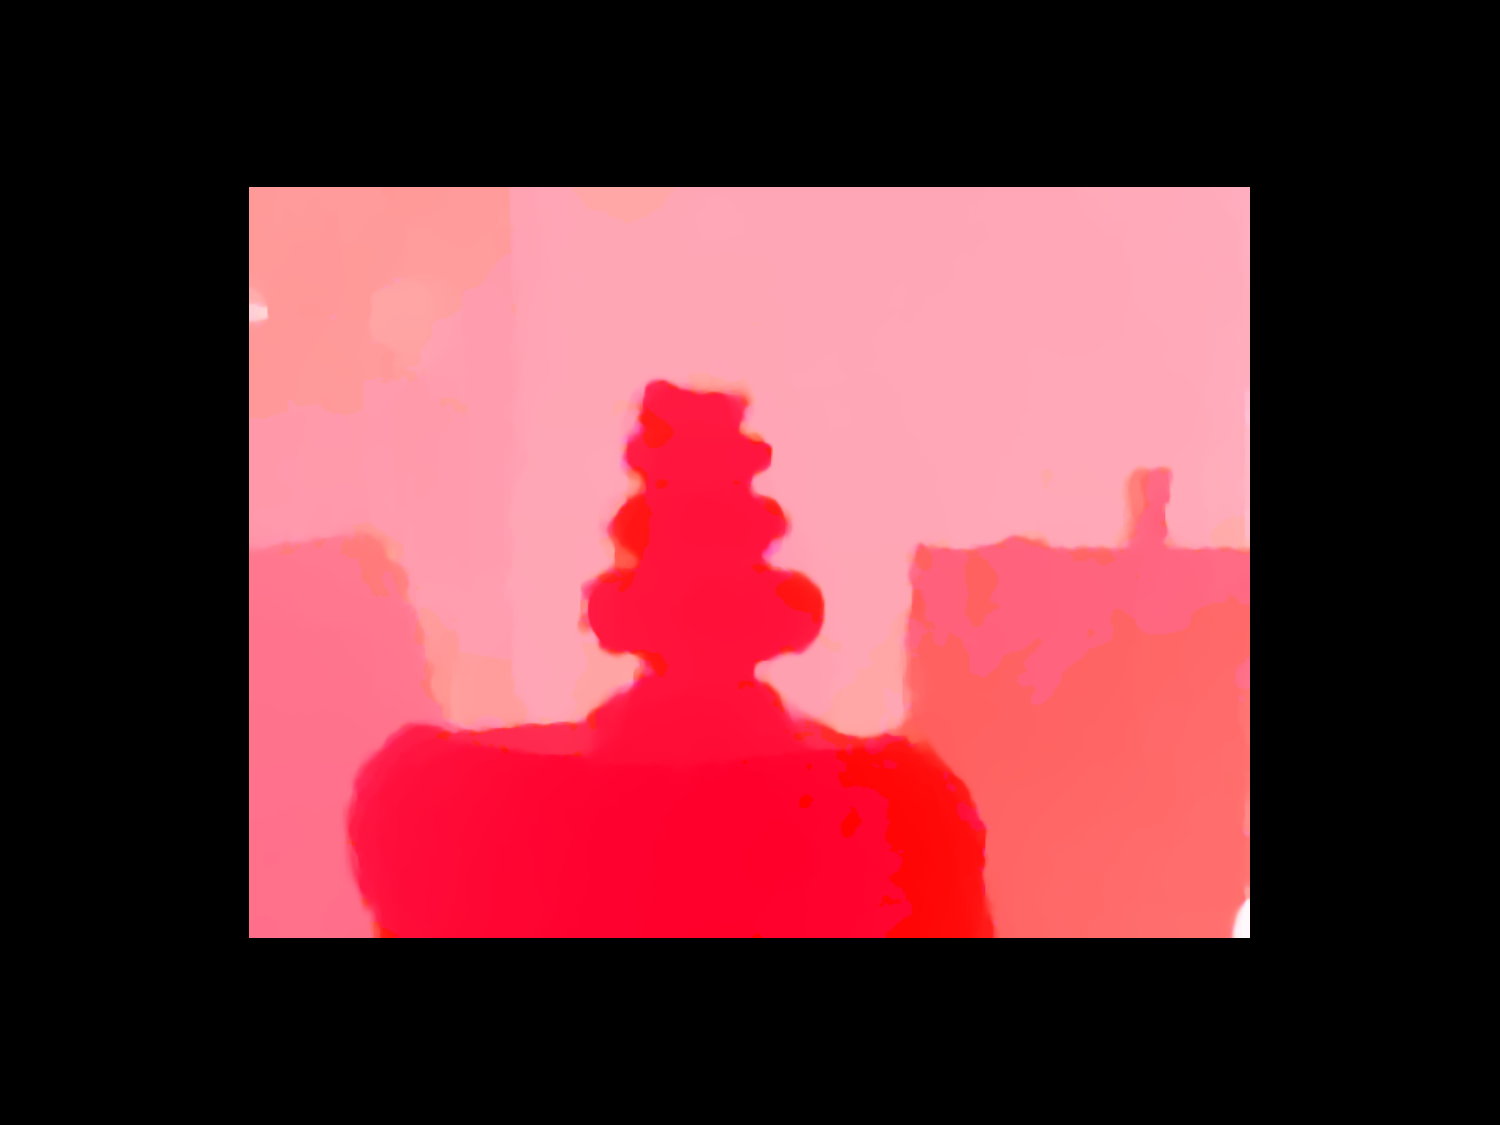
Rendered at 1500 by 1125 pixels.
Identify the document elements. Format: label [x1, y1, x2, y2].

picture [249, 187, 1251, 938]
